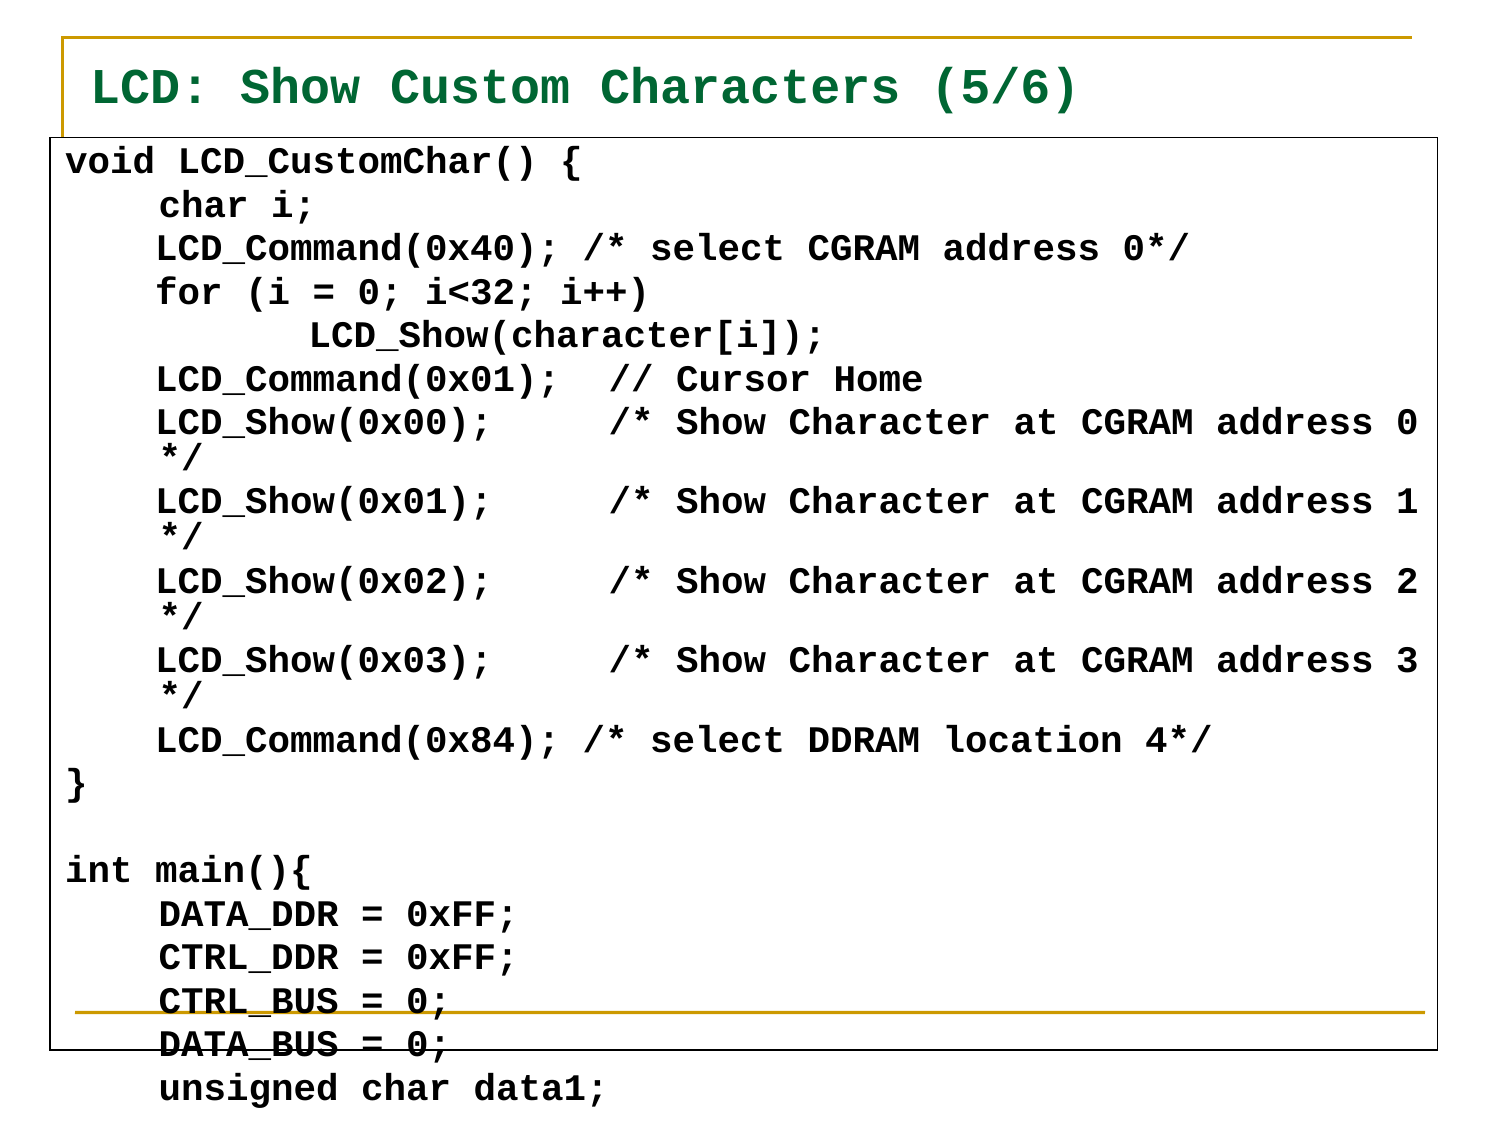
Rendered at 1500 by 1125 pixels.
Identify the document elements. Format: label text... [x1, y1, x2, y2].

list void LCD_CustomChar() { char i; LCD_Command(0x40); /* select CGRAM address 0*/ for (i = 0; i<32; i++) LCD_Show(character[i]); LCD_Command(0x01); // Cursor Home LCD_Show(0x00); /* Show Character at CGRAM address 0 */ LCD_Show(0x01); /* Show Character at CGRAM address 1 */ LCD_Show(0x02); /* Show Character at CGRAM address 2 */ LCD_Show(0x03); /* Show Character at CGRAM address 3 */ LCD_Command(0x84); /* select DDRAM location 4*/ } int main(){ DATA_DDR = 0xFF; CTRL_DDR = 0xFF; CTRL_BUS = 0; DATA_BUS = 0; unsigned char data1; [49, 137, 1438, 1051]
title LCD: Show Custom Characters (5/6) [74, 45, 1426, 137]
